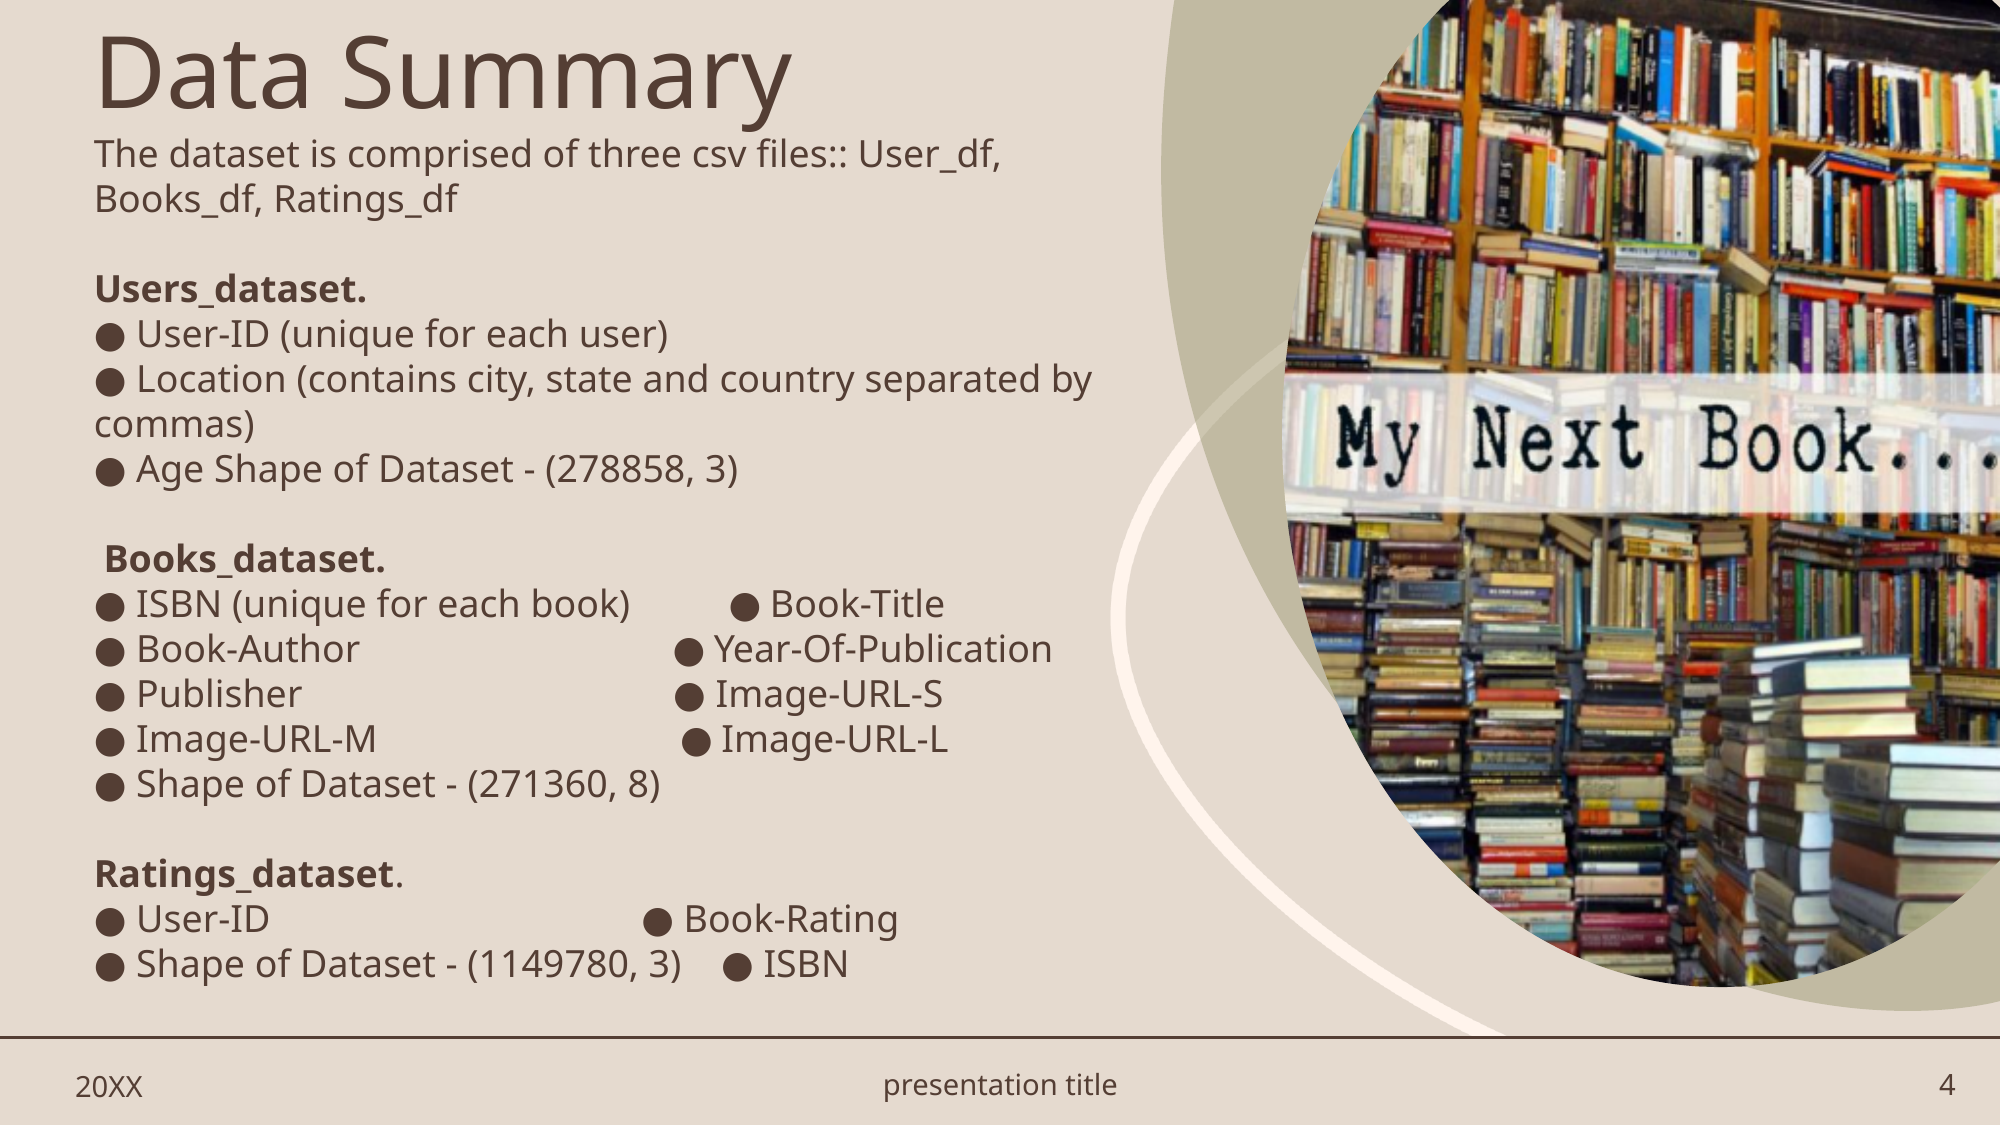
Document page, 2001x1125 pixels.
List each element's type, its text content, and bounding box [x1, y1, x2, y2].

list The dataset is comprised of three csv files:: User_df, Books_df, Ratings_df Users_dataset. ● User-ID (unique for each user) ● Location (contains city, state and country separated by commas) ● Age Shape of Dataset - (278858, 3) Books_dataset. ● ISBN (unique for each book) ● Book-Title ● Book-Author ● Year-Of-Publication ● Publisher ● Image-URL-S ● Image-URL-M ● Image-URL-L ● Shape of Dataset - (271360, 8) Ratings_dataset. ● User-ID ● Book-Rating ● Shape of Dataset - (1149780, 3) ● ISBN [78, 122, 1117, 1006]
title Data Summary [78, 41, 1117, 122]
picture [1110, 0, 2000, 1036]
slide_number 20XX [60, 1060, 222, 1112]
slide_number 4 [1808, 1060, 1971, 1112]
footer presentation title [718, 1060, 1283, 1112]
